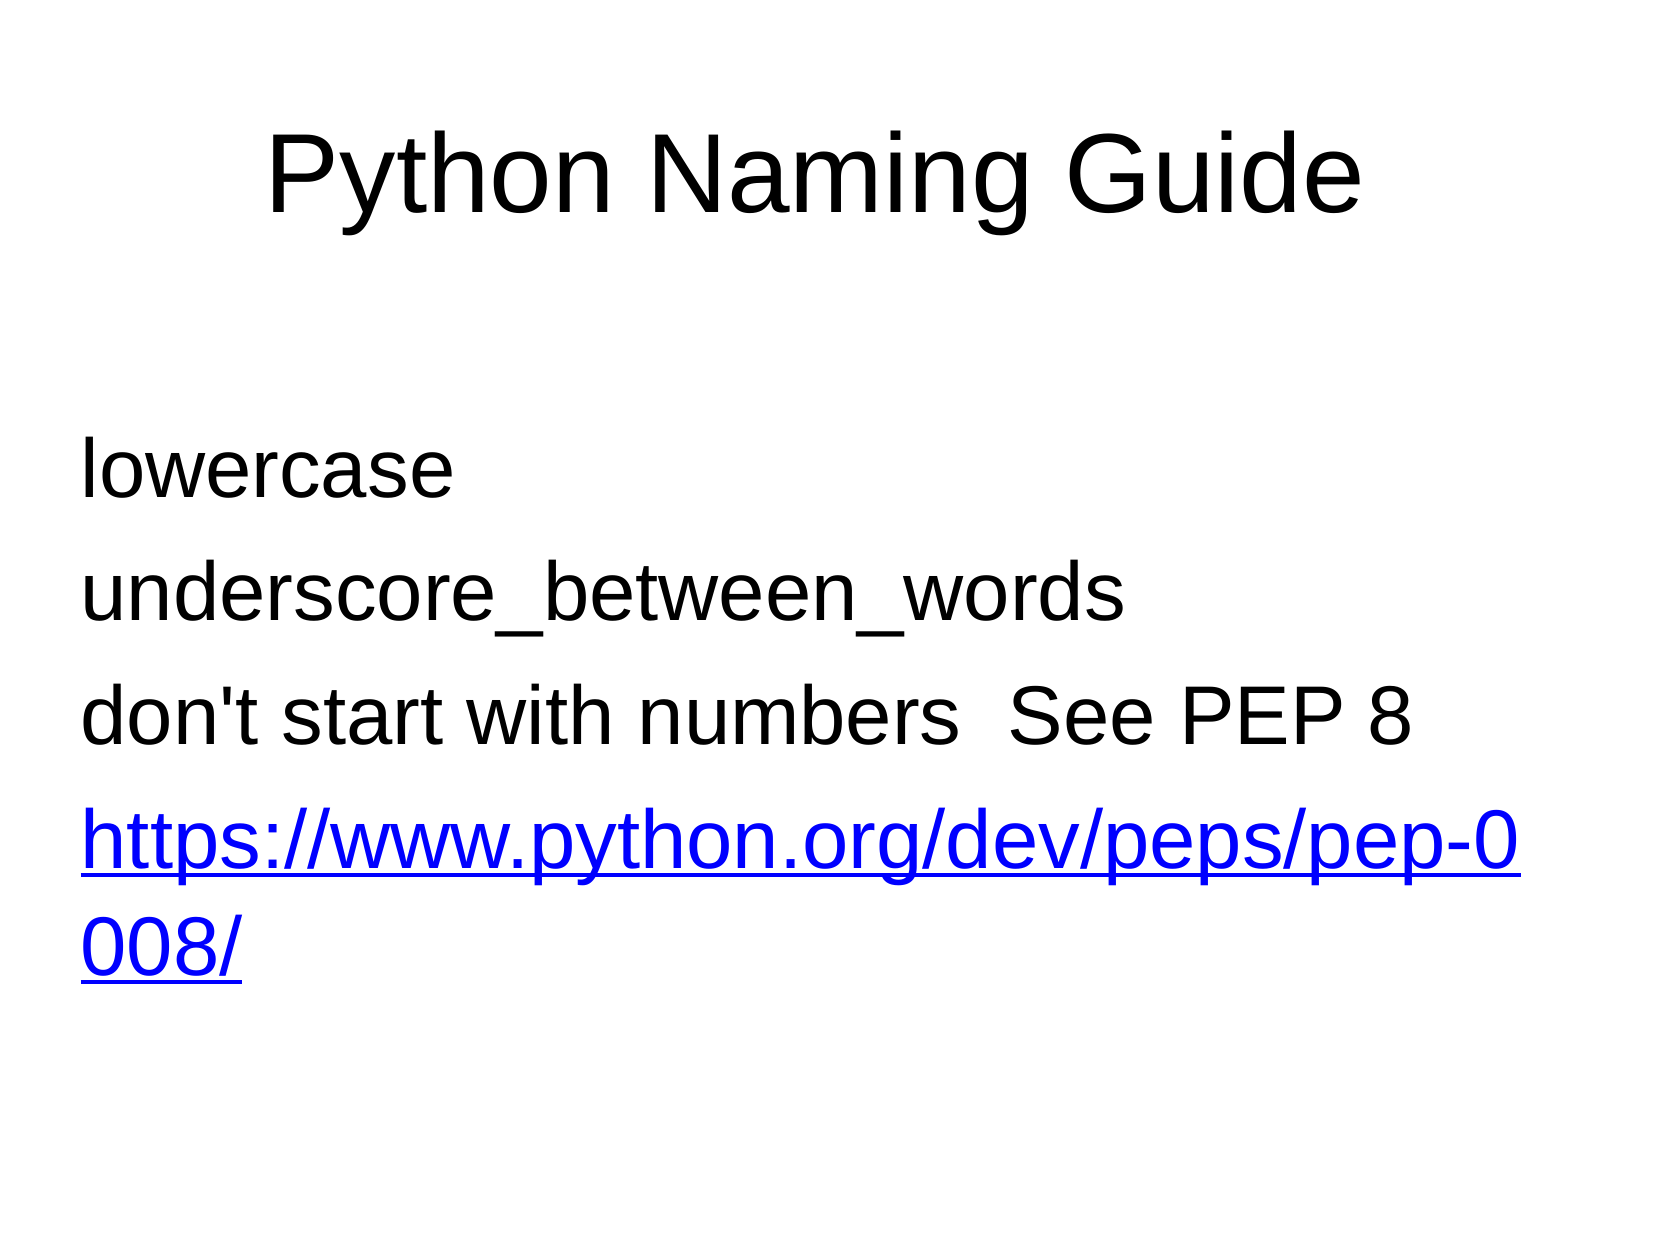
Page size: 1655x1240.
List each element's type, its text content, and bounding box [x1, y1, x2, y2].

text_box lowercase underscore_between_words don't start with numbers See PEP 8 https://www.python.org/dev/peps/pep-0008/ [80, 413, 1627, 832]
title Python Naming Guide [263, 99, 1420, 239]
